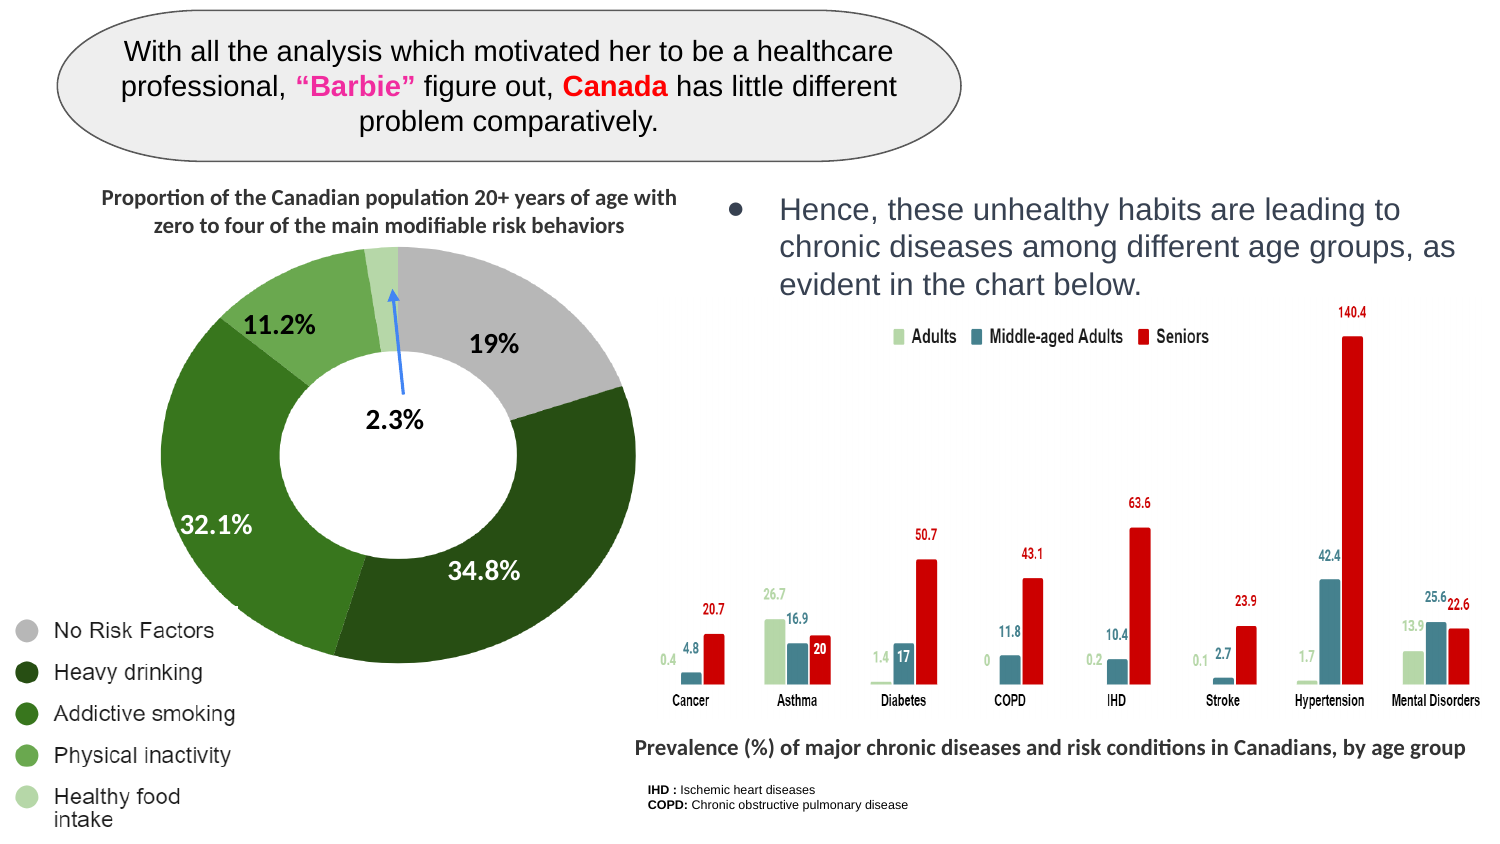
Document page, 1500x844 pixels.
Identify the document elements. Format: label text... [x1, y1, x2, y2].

text_box With all the analysis which motivated her to be a healthcare professional, “Barbie” figure out, Canada has little different problem comparatively. [85, 17, 933, 153]
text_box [614, 297, 1488, 777]
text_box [153, 232, 655, 689]
text_box IHD : Ischemic heart diseases COPD: Chronic obstructive pulmonary disease [633, 784, 933, 834]
text_box Hence, these unhealthy habits are leading to chronic diseases among different age groups, as evident in the chart below. [689, 201, 1488, 289]
text_box [57, 41, 85, 131]
text_box [933, 41, 962, 131]
text_box [142, 10, 876, 17]
text_box Proportion of the Canadian population 20+ years of age with zero to four of the main modifiable risk behaviors [85, 177, 694, 244]
text_box [136, 153, 883, 162]
picture [0, 605, 239, 844]
